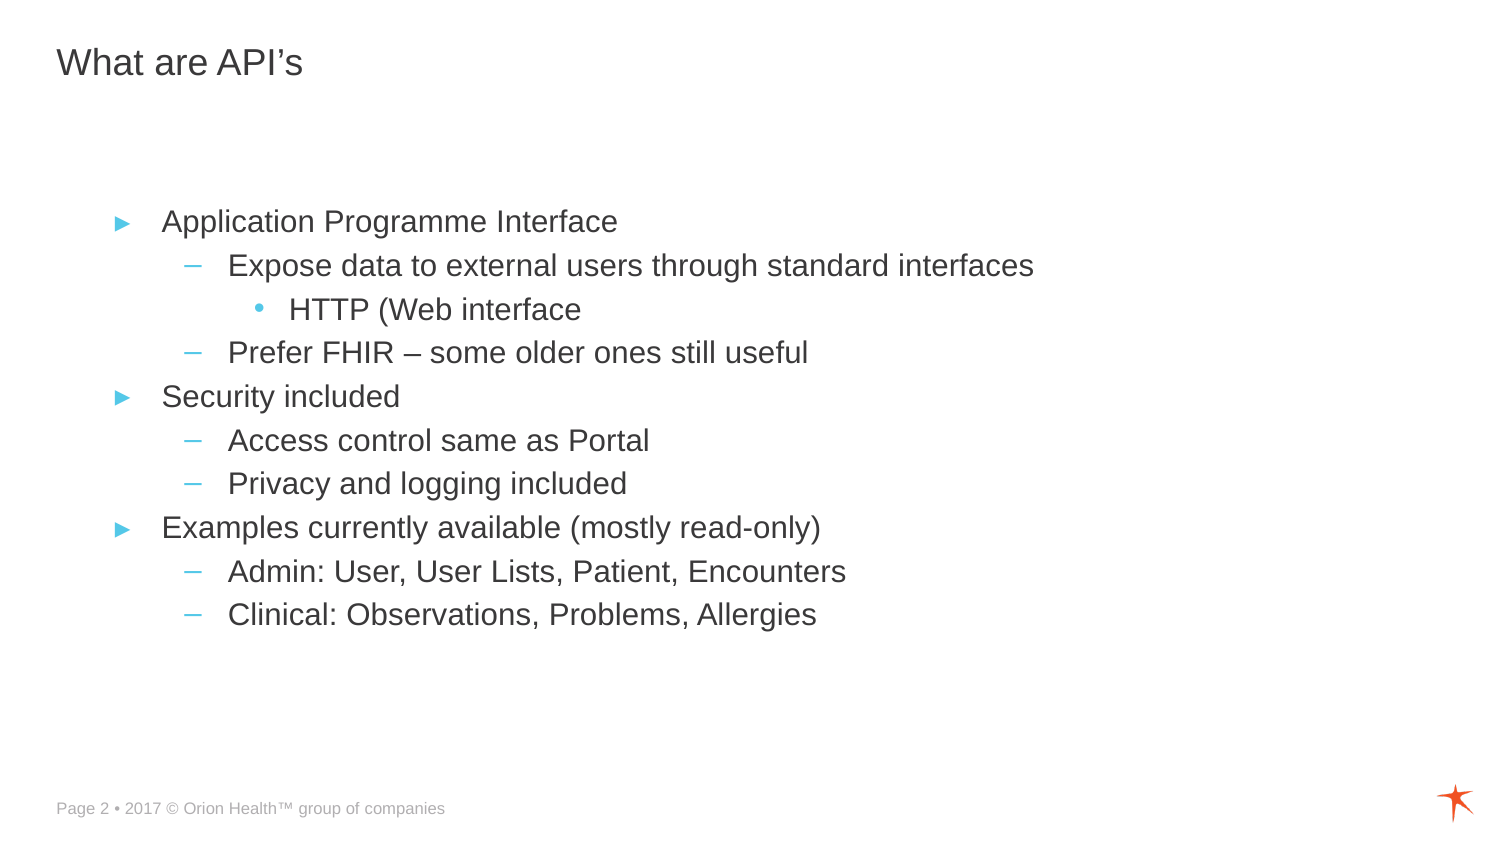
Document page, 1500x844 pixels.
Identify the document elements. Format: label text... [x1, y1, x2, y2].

picture [1432, 779, 1480, 826]
list Application Programme Interface Expose data to external users through standard interfaces HTTP (Web interface Prefer FHIR – some older ones still useful Security included Access control same as Portal Privacy and logging included Examples currently available (mostly read-only) Admin: User, User Lists, Patient, Encounters Clinical: Observations, Problems, Allergies [100, 193, 1384, 706]
title What are API’s [56, 20, 1437, 99]
